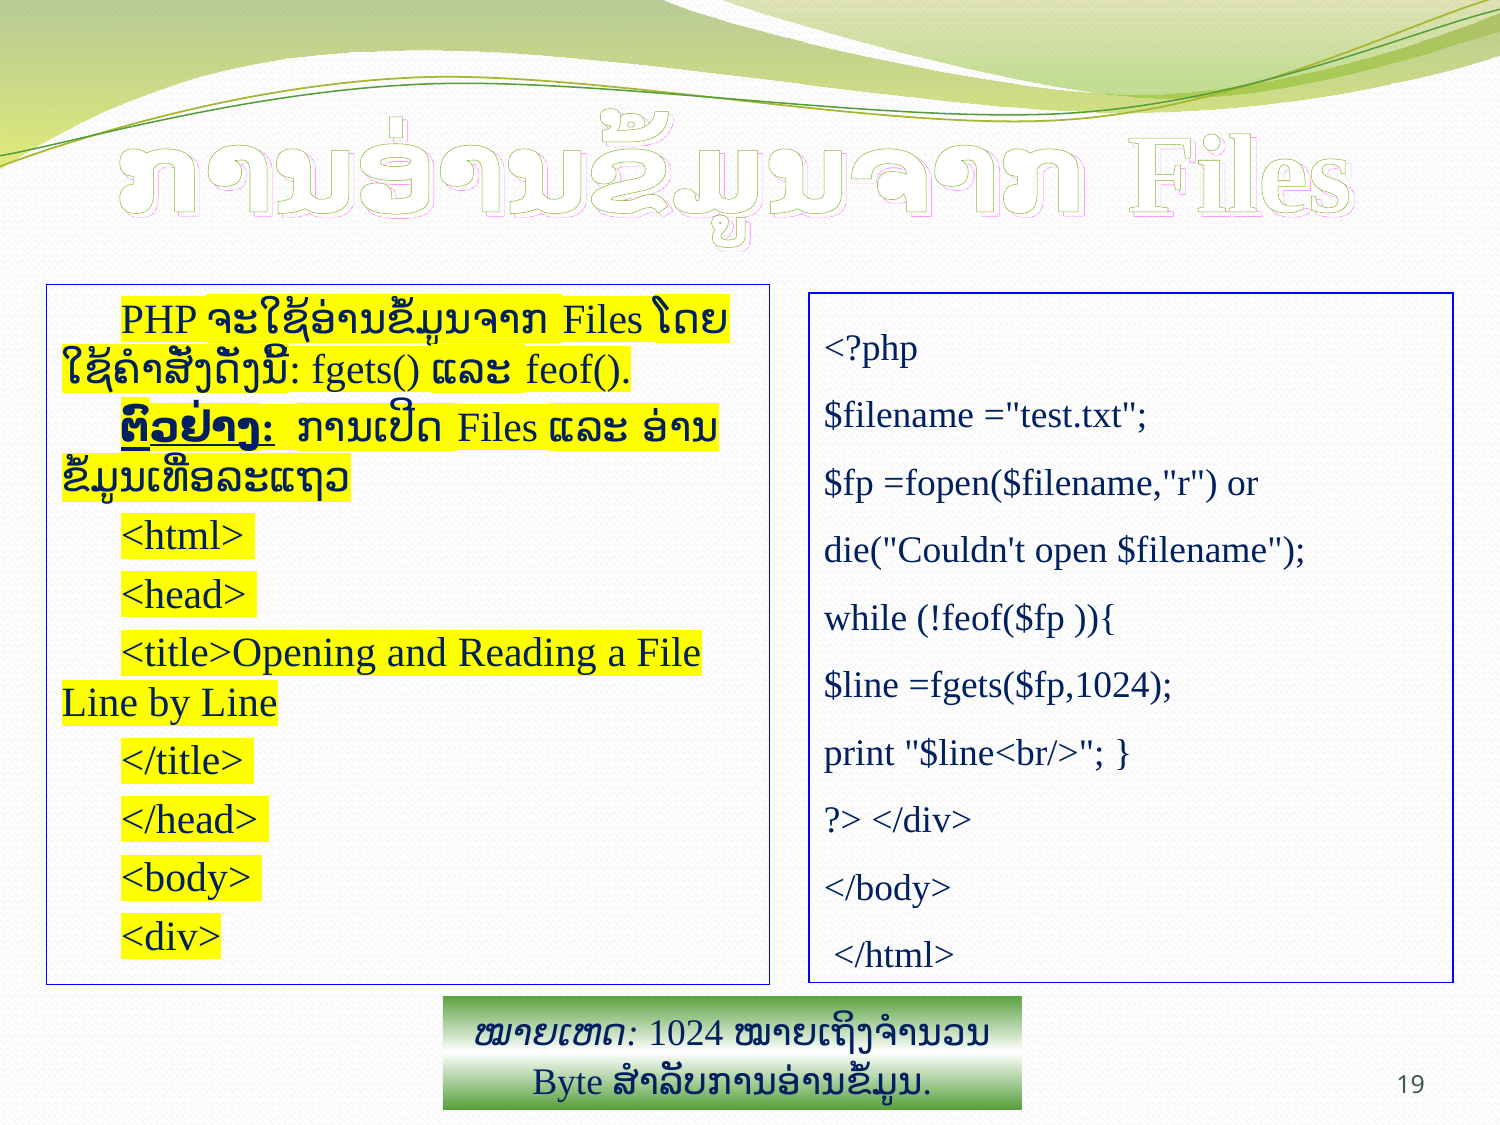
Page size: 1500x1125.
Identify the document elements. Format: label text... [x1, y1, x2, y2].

text_box <?php $filename ="test.txt"; $fp =fopen($filename,"r") or die("Couldn't open $filename"); while (!feof($fp )){ $line =fgets($fp,1024); print "$line<br/>"; } ?> </div> </body> </html> [809, 292, 1454, 983]
list PHP ຈະໃຊ້ອ່ານຂໍ້ມູນຈາກ Files ໂດຍໃຊ້ຄຳສັ່ງດັ່ງນີ້: fgets() ແລະ feof(). ຕົວຢ່າງ: ການເປີດ Files ແລະ ອ່ານຂໍ້ມູນເທື່ອລະແຖວ <html> <head> <title>Opening and Reading a File Line by Line </title> </head> <body> <div> [46, 284, 770, 985]
title ການອ່ານຂໍ້ມູນຈາກ Files [58, 46, 1409, 235]
text_box ໝາຍເຫດ: 1024 ໝາຍເຖິງຈຳນວນ Byte ສຳລັບການອ່ານຂໍ້ມູນ. [442, 996, 1022, 1110]
slide_number 19 [1299, 1042, 1425, 1103]
